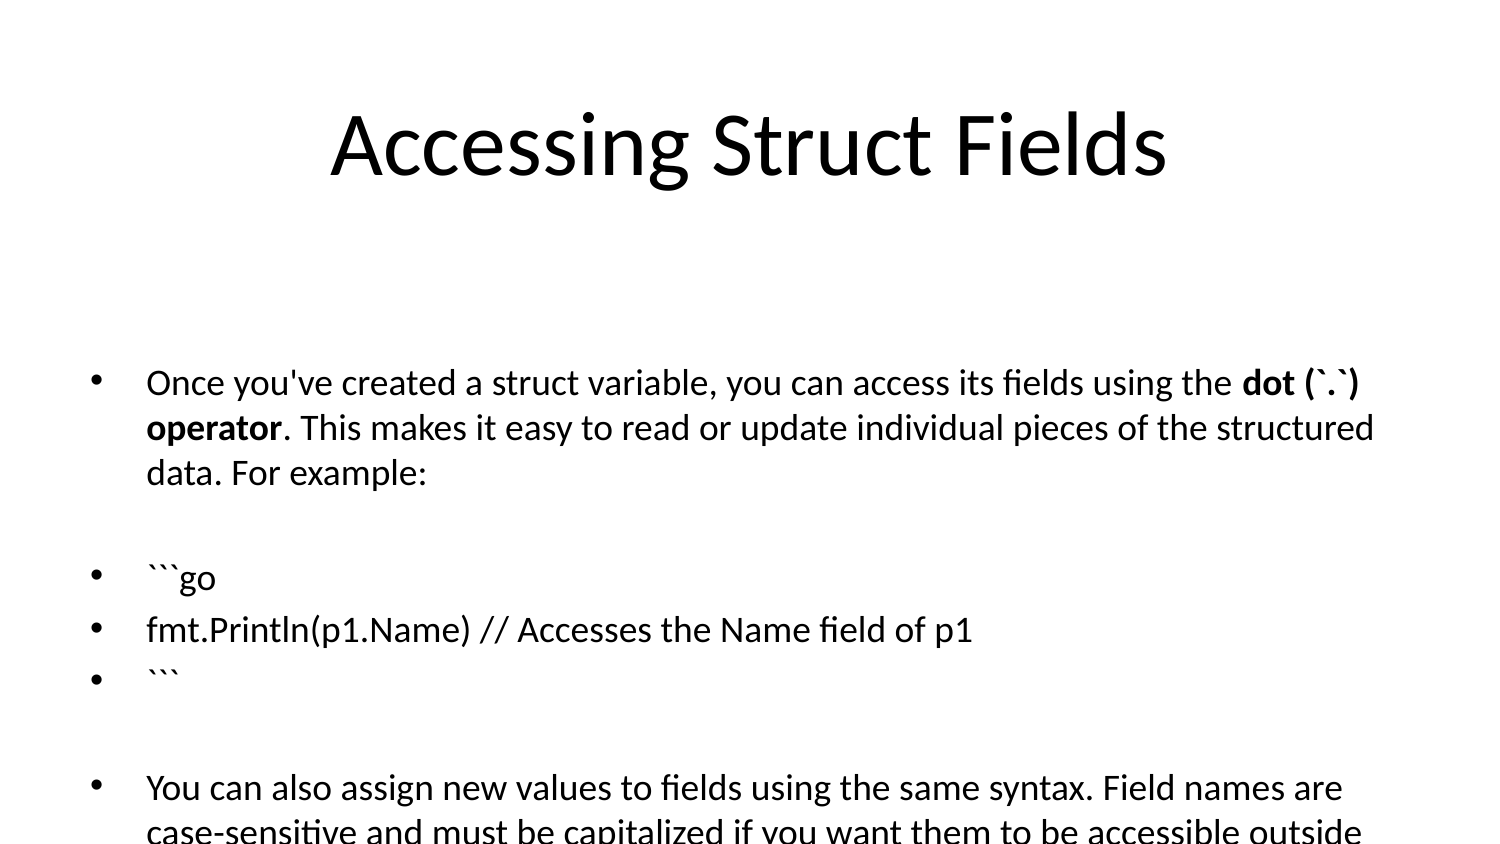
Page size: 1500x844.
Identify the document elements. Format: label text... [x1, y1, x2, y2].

title Accessing Struct Fields [75, 45, 1425, 233]
list Once you've created a struct variable, you can access its fields using the dot (`.`) operator. This makes it easy to read or update individual pieces of the structured data. For example: ```go fmt.Println(p1.Name) // Accesses the Name field of p1 ``` You can also assign new values to fields using the same syntax. Field names are case-sensitive and must be capitalized if you want them to be accessible outside the package (exported). [75, 262, 1425, 844]
